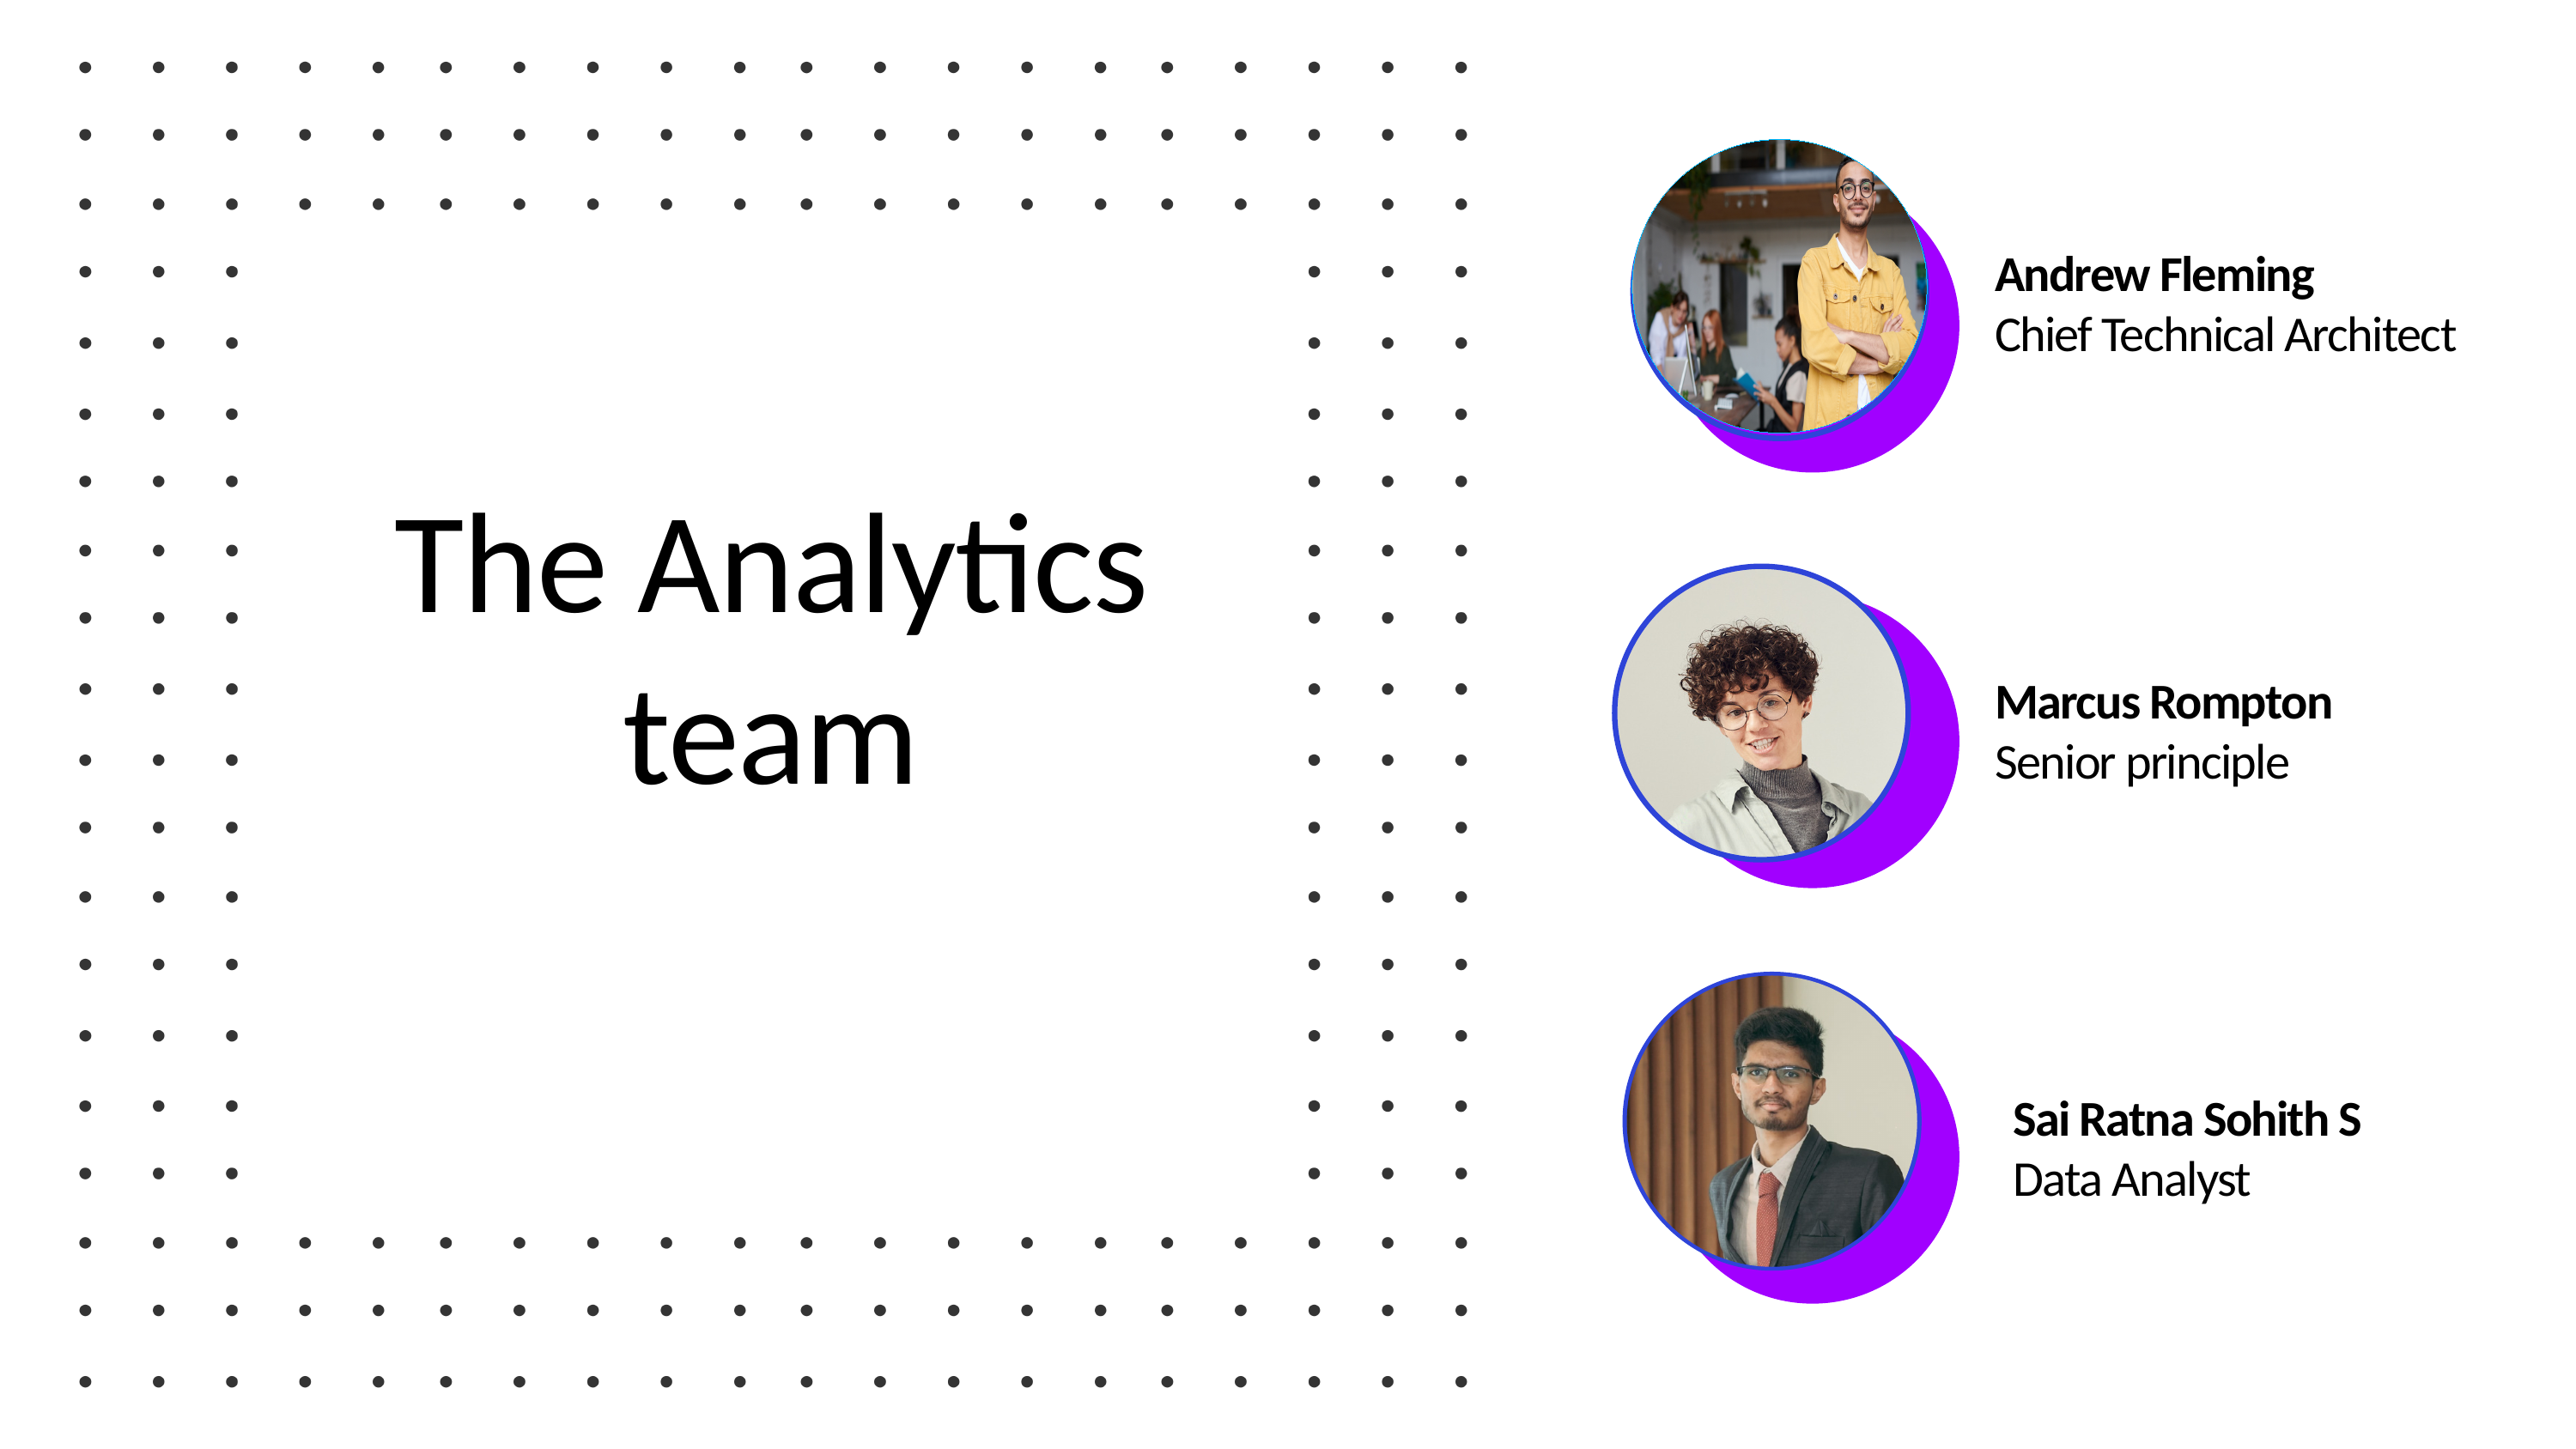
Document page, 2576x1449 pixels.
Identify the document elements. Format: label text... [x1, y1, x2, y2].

picture [1626, 975, 1917, 1267]
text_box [1607, 563, 1618, 863]
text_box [1938, 594, 1960, 888]
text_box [1622, 138, 1935, 1271]
text_box Marcus Rompton Senior principle [1995, 668, 2461, 789]
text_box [1938, 179, 1960, 473]
text_box Andrew Fleming Chief Technical Architect [1995, 240, 2461, 362]
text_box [70, 57, 1472, 1392]
text_box Sai Ratna Sohith S Data Analyst [2013, 1086, 2480, 1207]
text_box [1665, 1009, 1960, 1304]
